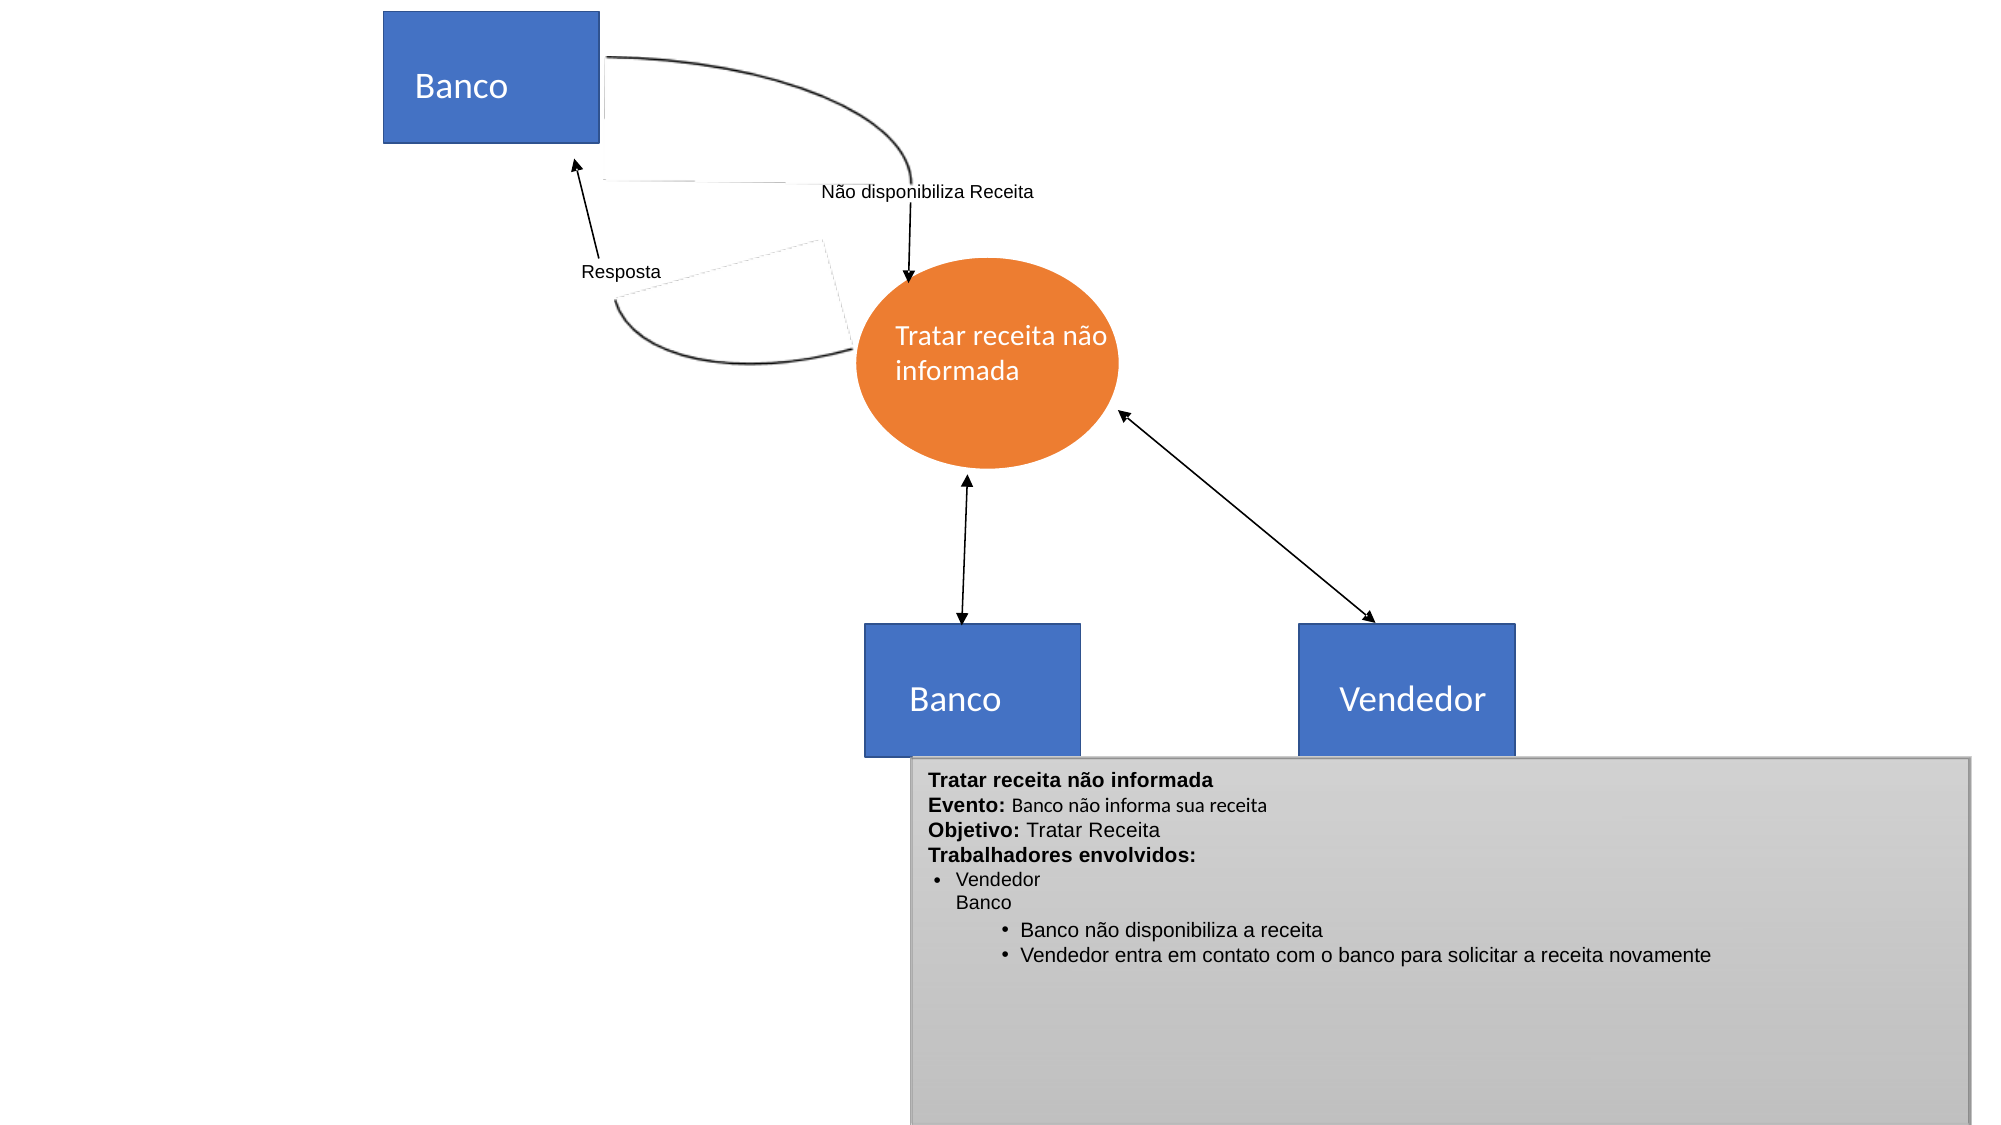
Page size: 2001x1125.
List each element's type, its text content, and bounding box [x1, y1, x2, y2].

picture [910, 755, 1973, 1125]
text_box Banco [415, 60, 509, 151]
picture [613, 239, 856, 383]
picture [603, 56, 915, 187]
text_box Banco [909, 674, 1002, 719]
text_box [864, 624, 1081, 757]
text_box Vendedor [1339, 674, 1487, 719]
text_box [961, 474, 968, 626]
text_box [383, 11, 600, 143]
text_box [902, 202, 916, 284]
text_box Resposta [566, 252, 609, 290]
text_box Não disponibiliza Receita [821, 179, 1034, 202]
text_box Tratar receita não informada [895, 316, 1115, 387]
text_box [1117, 410, 1376, 623]
text_box [571, 158, 599, 252]
text_box [858, 256, 1121, 471]
text_box [1299, 624, 1515, 753]
